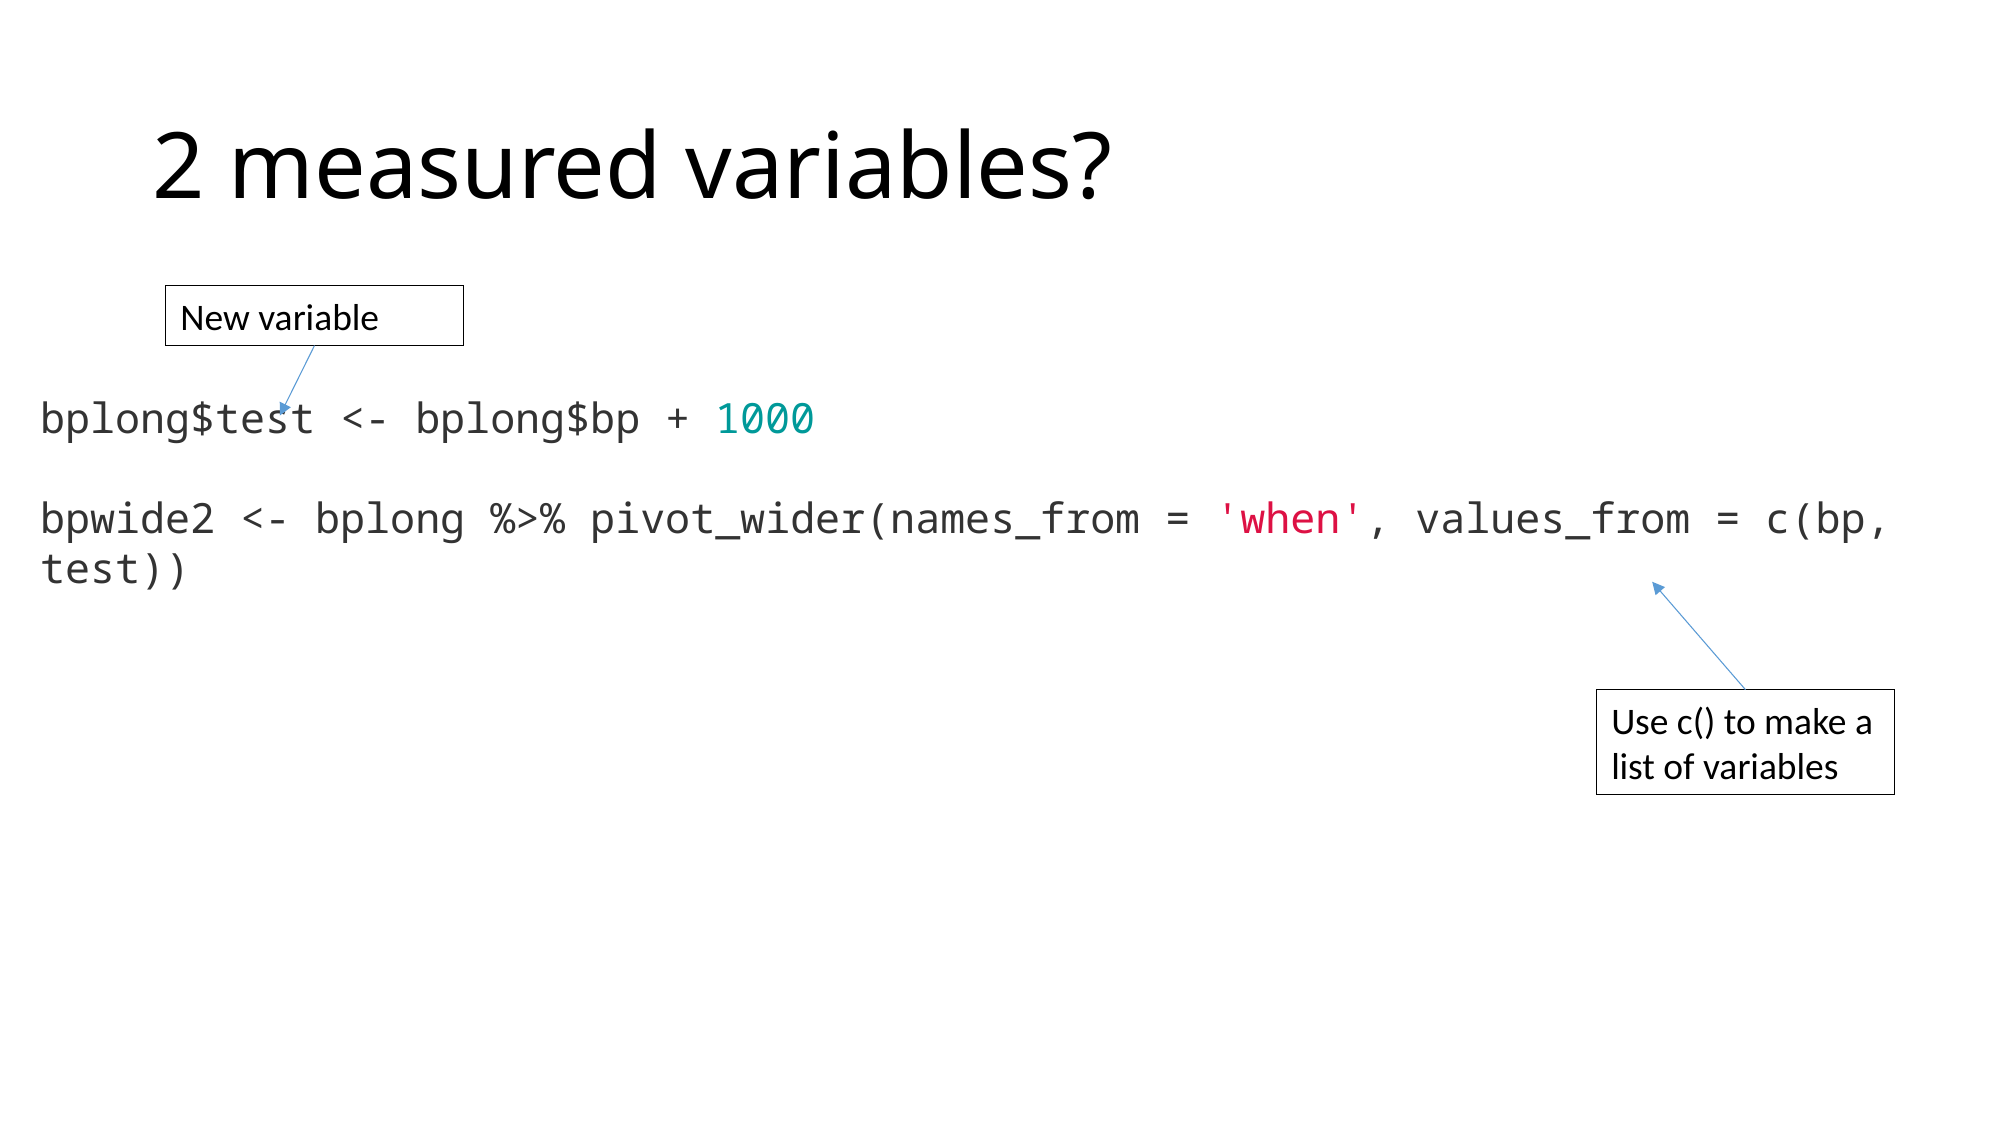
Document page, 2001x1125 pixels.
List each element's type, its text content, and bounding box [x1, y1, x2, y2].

text_box Use c() to make a list of variables [1596, 689, 1895, 795]
title 2 measured variables? [137, 59, 1863, 278]
text_box bplong$test <- bplong$bp + 1000 bpwide2 <- bplong %>% pivot_wider(names_from = 'when', values_from = c(bp, test)) [40, 391, 1964, 606]
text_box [1652, 581, 1746, 690]
text_box New variable [165, 285, 464, 346]
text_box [279, 346, 315, 416]
